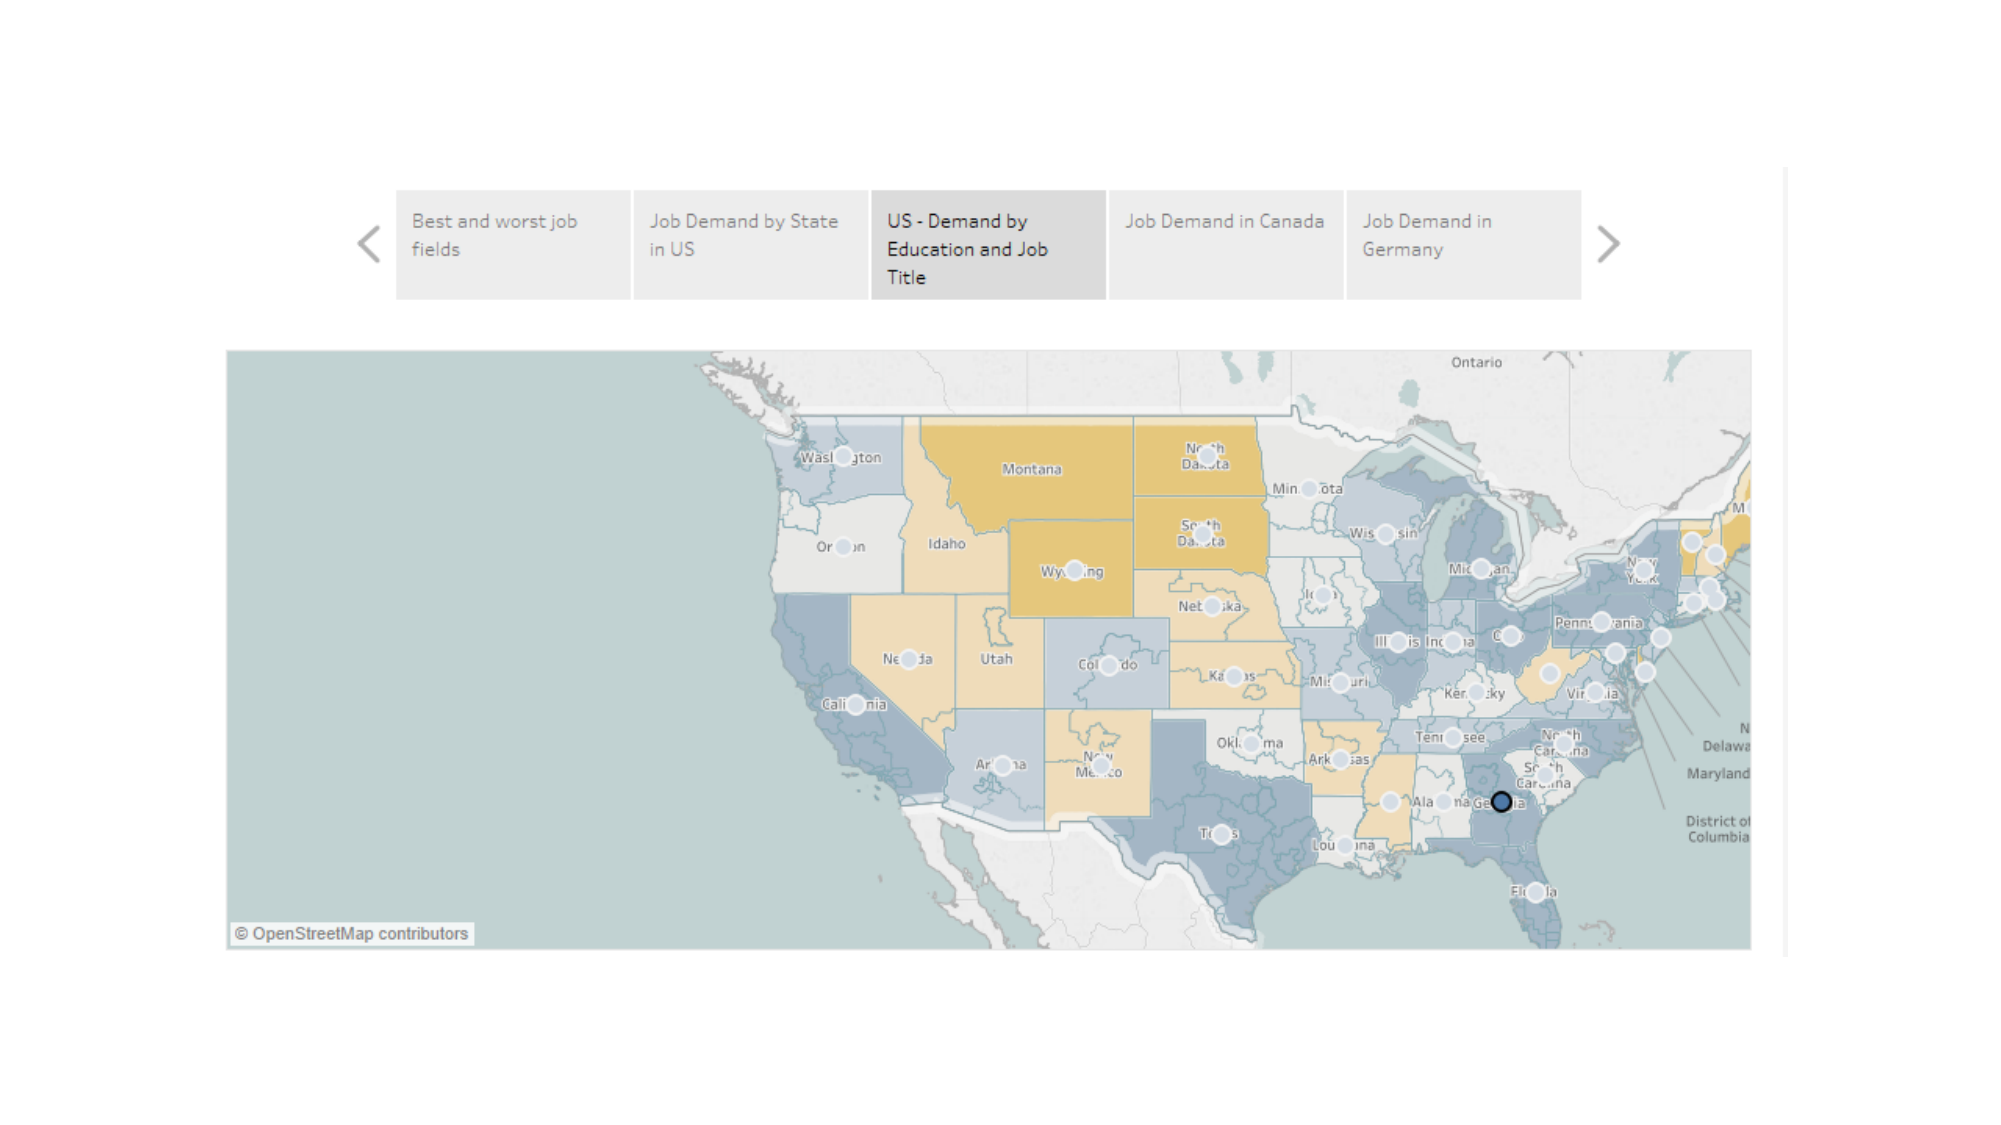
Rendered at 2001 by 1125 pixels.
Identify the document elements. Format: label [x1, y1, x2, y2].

picture [212, 167, 1788, 957]
